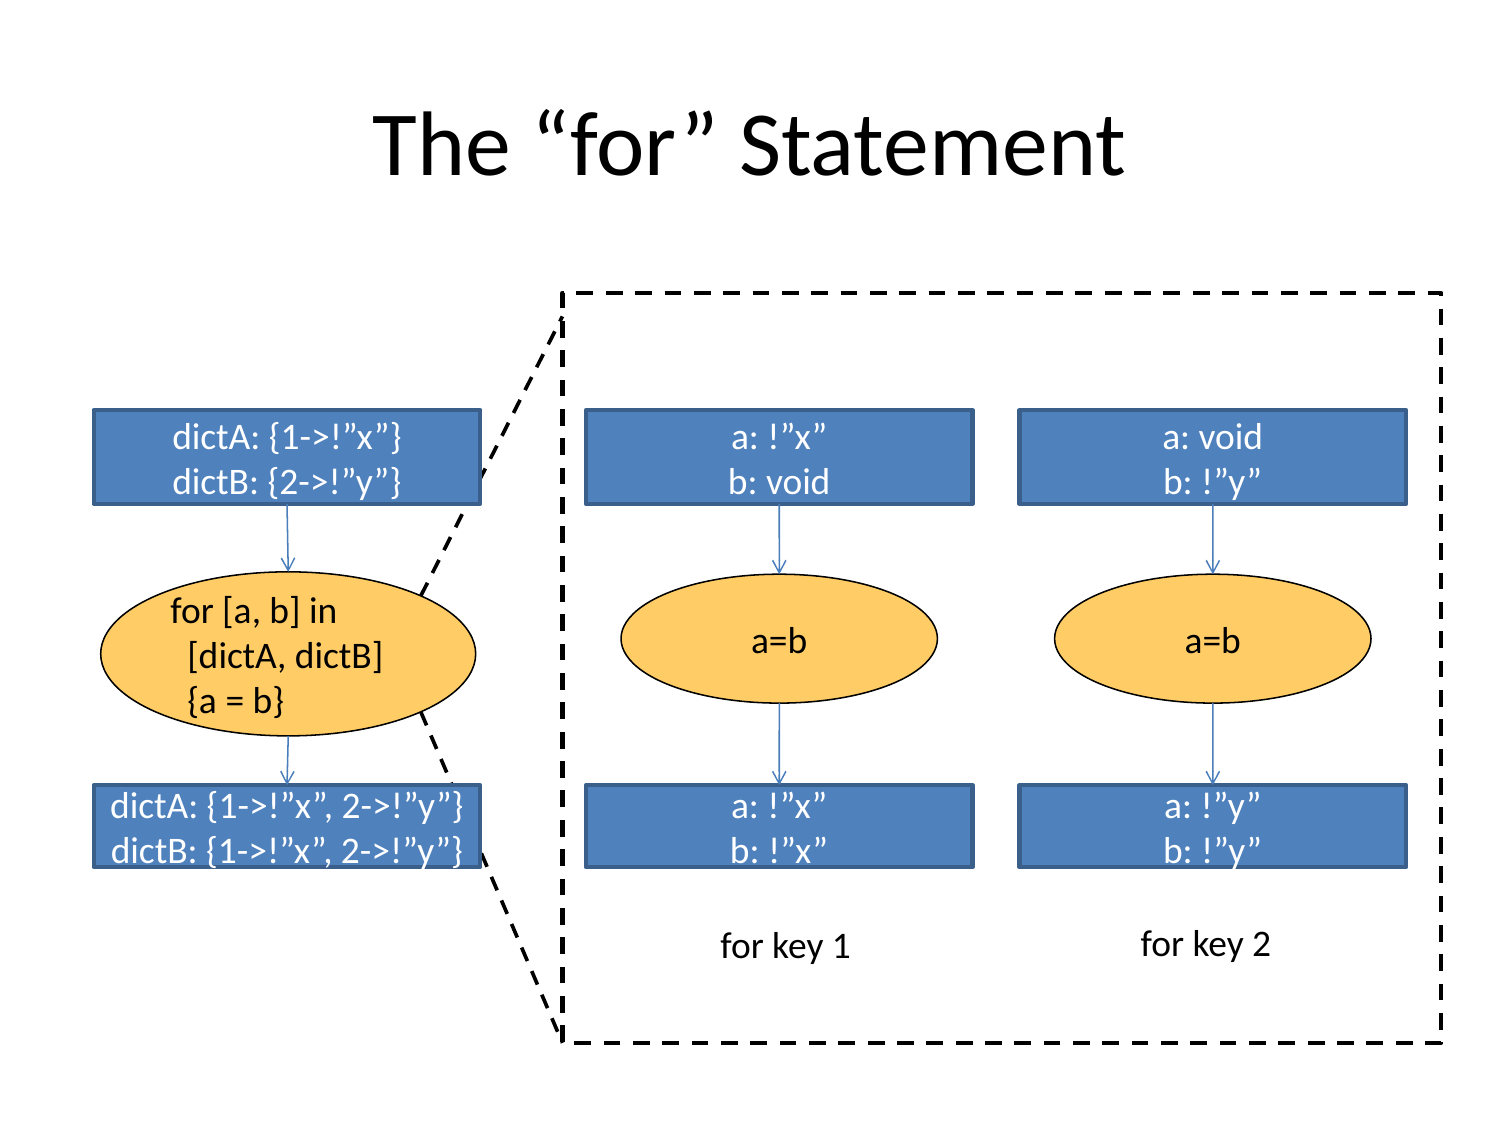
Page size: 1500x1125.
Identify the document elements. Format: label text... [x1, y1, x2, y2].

text_box for key 2 [1125, 911, 1287, 972]
text_box for [a, b] in [dictA, dictB] {a = b} [100, 571, 476, 736]
text_box [560, 291, 1443, 1045]
text_box dictA: {1->!”x”, 2->!”y”} dictB: {1->!”x”, 2->!”y”} [92, 783, 482, 869]
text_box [325, 806, 658, 949]
text_box for key 1 [705, 913, 867, 974]
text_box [351, 385, 632, 528]
title The “for” Statement [75, 45, 1425, 233]
text_box dictA: {1->!”x”} dictB: {2->!”y”} [92, 408, 346, 506]
